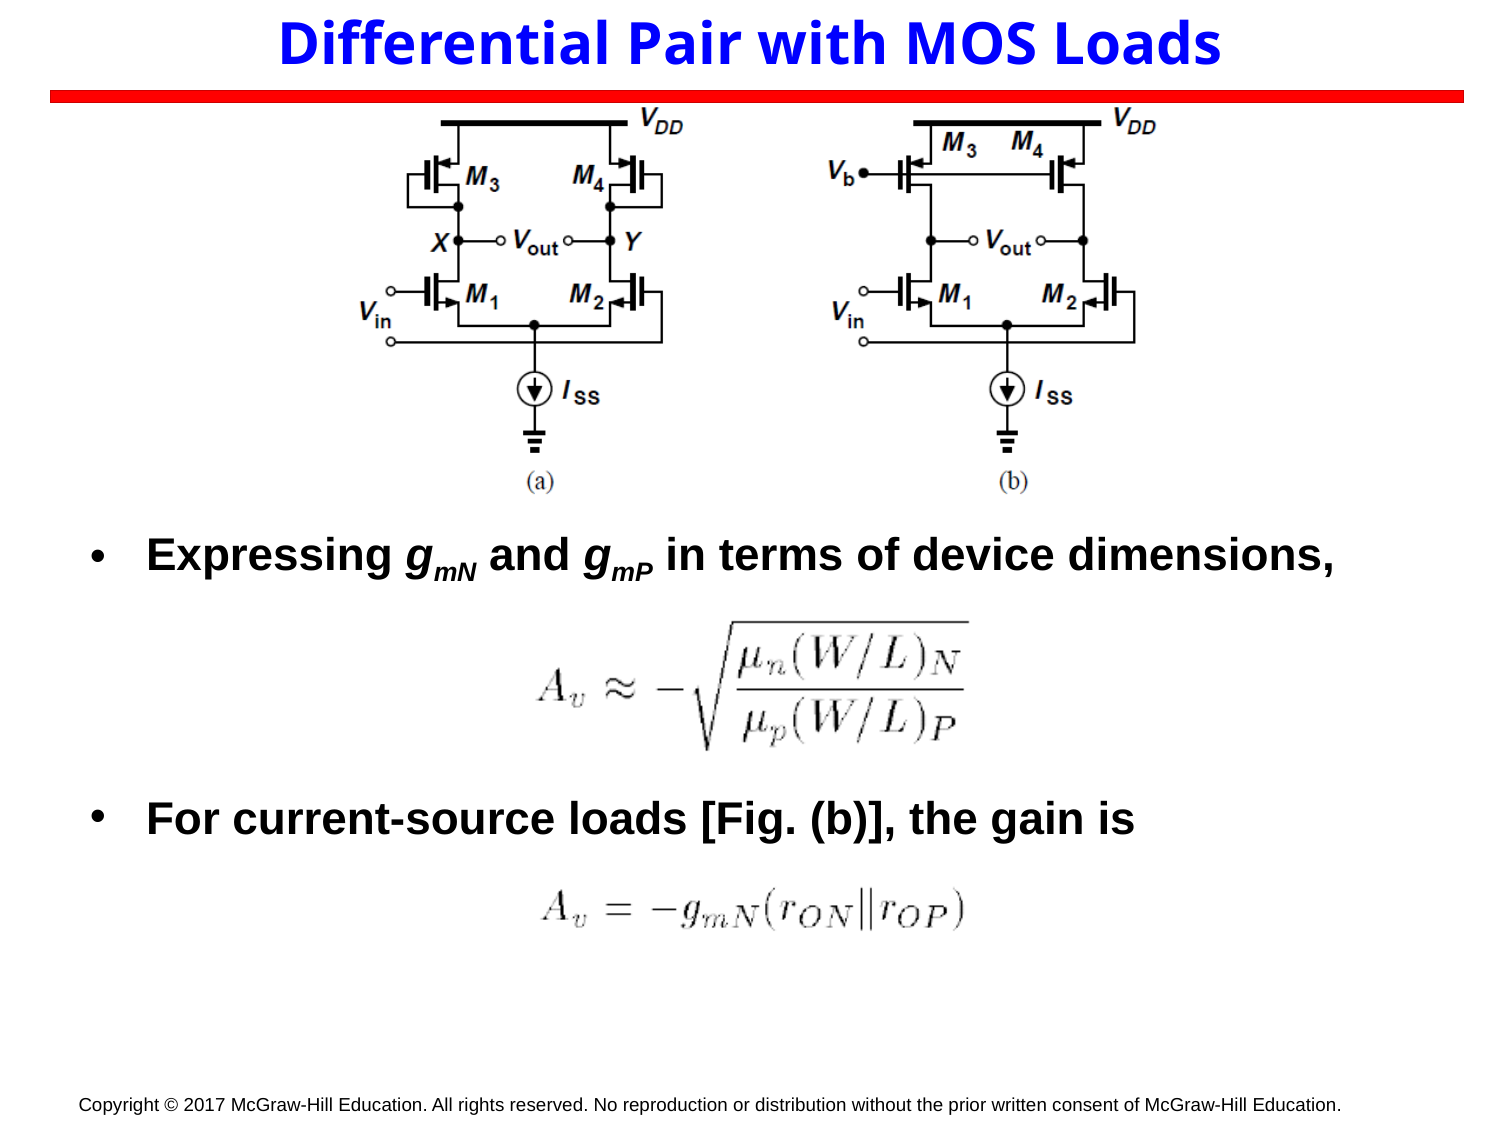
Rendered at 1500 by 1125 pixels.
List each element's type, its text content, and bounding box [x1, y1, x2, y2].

text_box Expressing gmN and gmP in terms of device dimensions, For current-source loads [Fig. (b)], the gain is [74, 516, 1425, 889]
picture [529, 606, 971, 758]
picture [341, 105, 1159, 500]
title Differential Pair with MOS Loads [74, 0, 1426, 89]
picture [531, 874, 969, 939]
